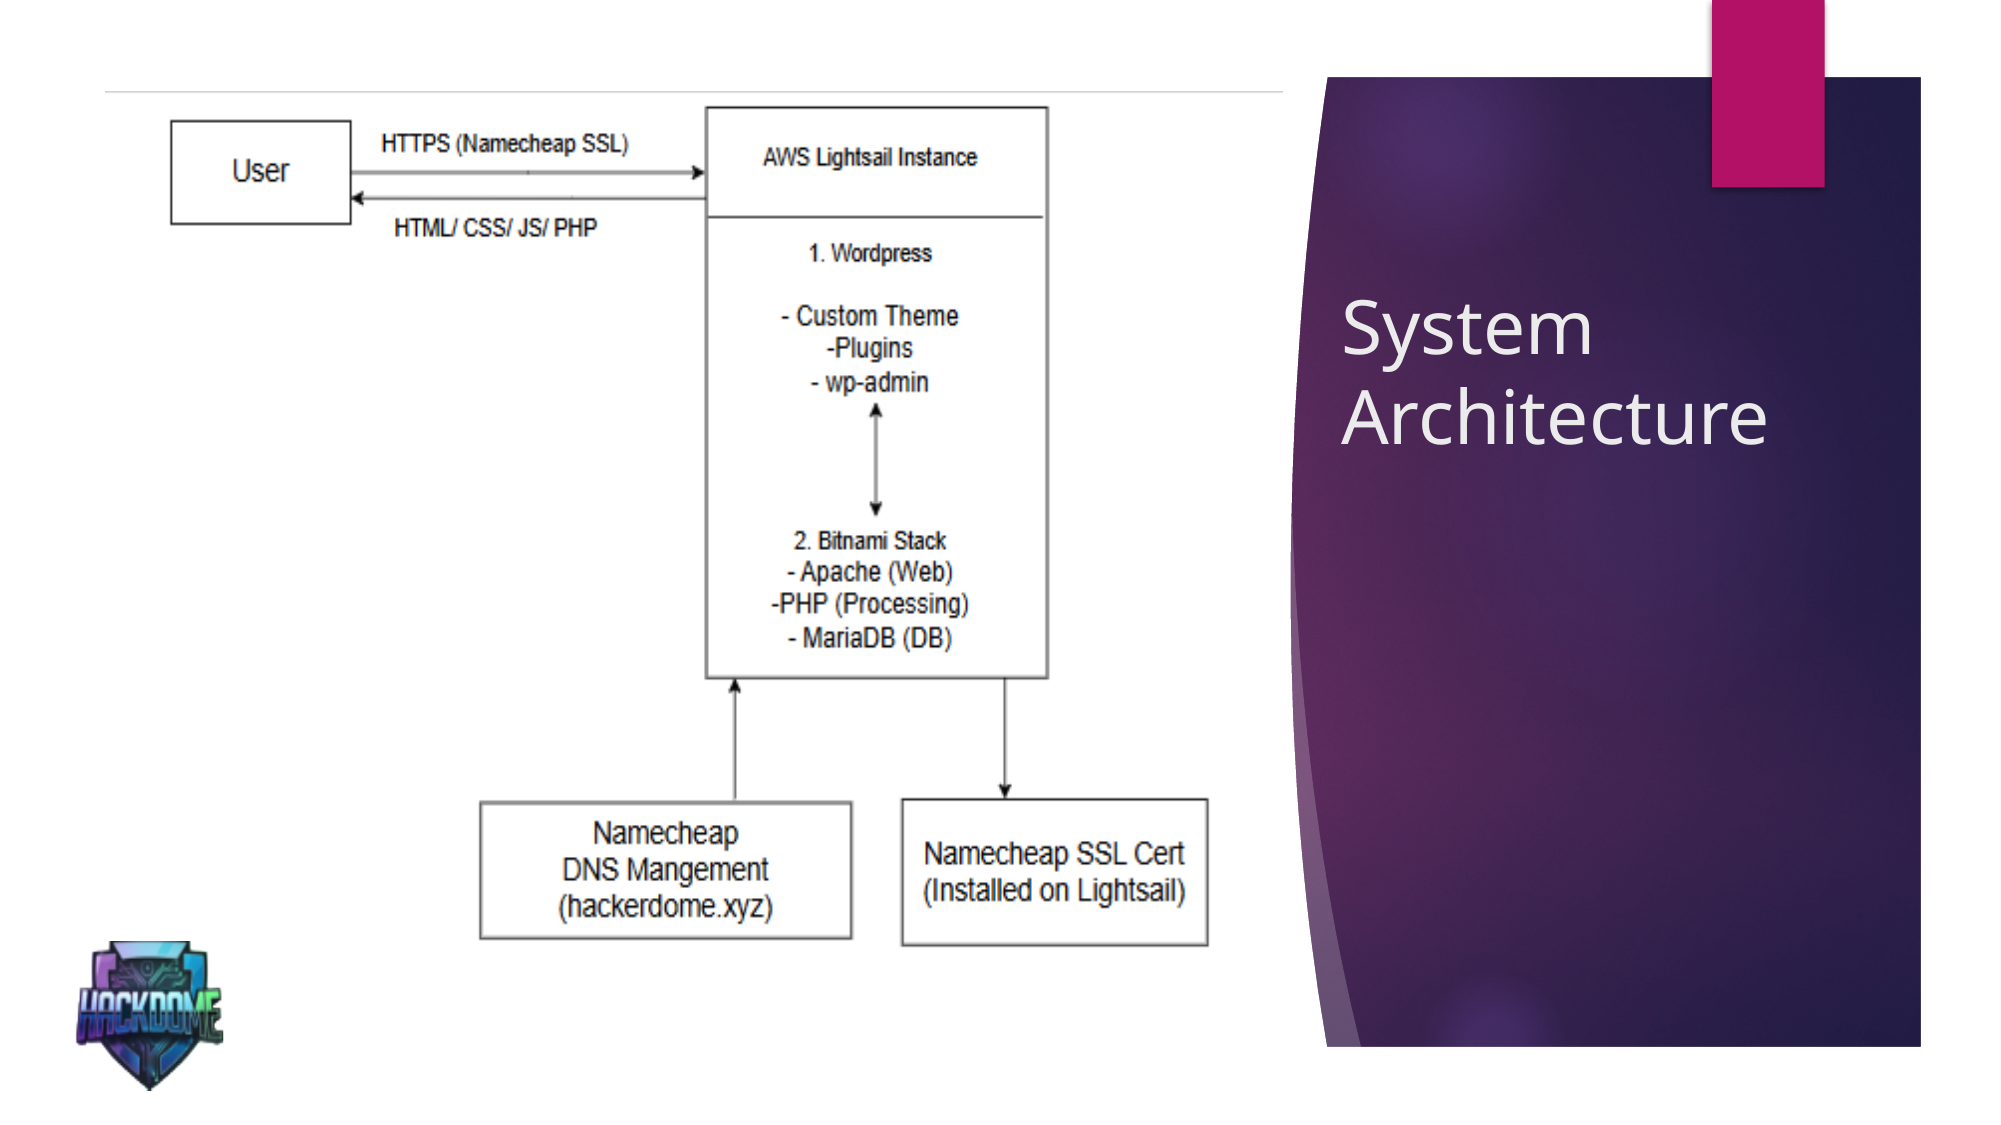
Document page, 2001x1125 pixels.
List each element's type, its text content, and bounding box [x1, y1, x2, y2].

title System Architecture [1326, 305, 1883, 467]
picture [61, 91, 1283, 1091]
picture [1292, 78, 1920, 1046]
